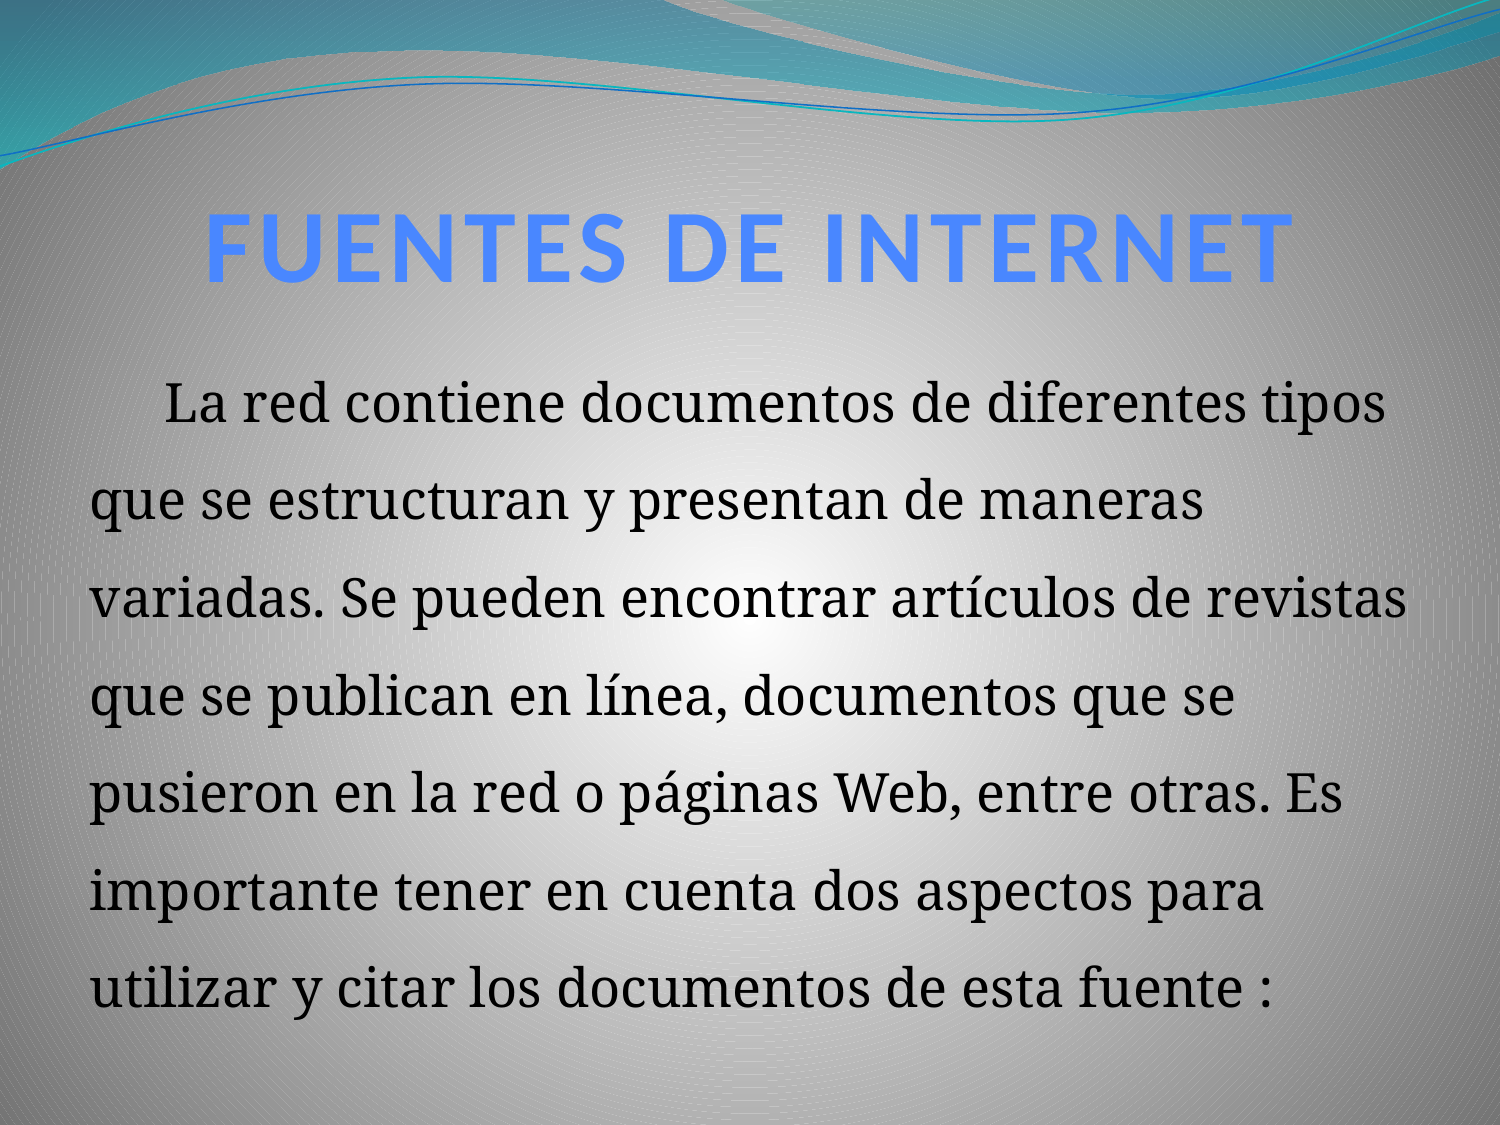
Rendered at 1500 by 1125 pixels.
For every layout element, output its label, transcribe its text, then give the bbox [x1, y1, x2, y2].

title FUENTES DE INTERNET [75, 115, 1425, 303]
list La red contiene documentos de diferentes tipos que se estructuran y presentan de maneras variadas. Se pueden encontrar artículos de revistas que se publican en línea, documentos que se pusieron en la red o páginas Web, entre otras. Es importante tener en cuenta dos aspectos para utilizar y citar los documentos de esta fuente : [75, 328, 1425, 1038]
